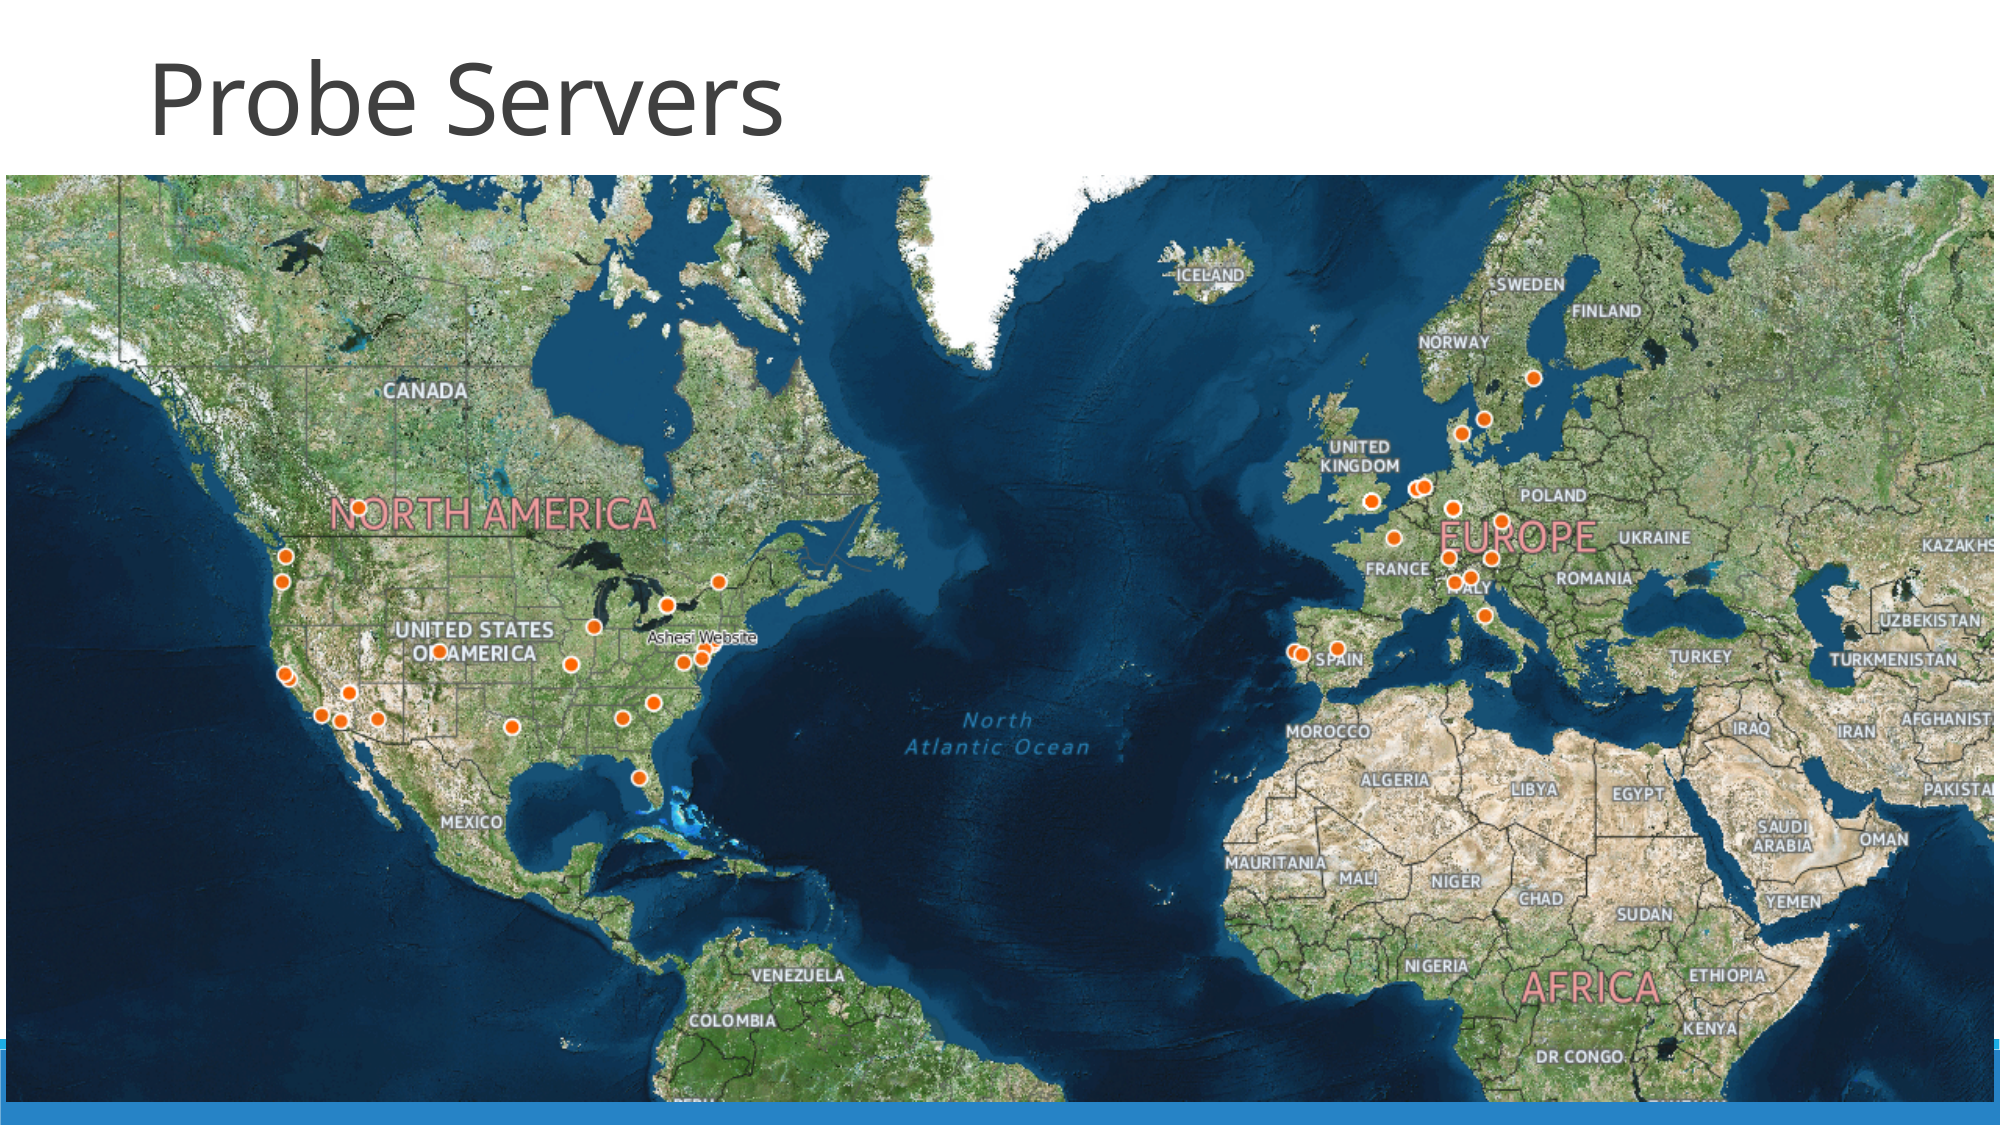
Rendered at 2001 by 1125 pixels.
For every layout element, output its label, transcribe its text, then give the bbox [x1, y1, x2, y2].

title Probe Servers [131, 4, 1857, 164]
picture [5, 174, 1995, 1103]
